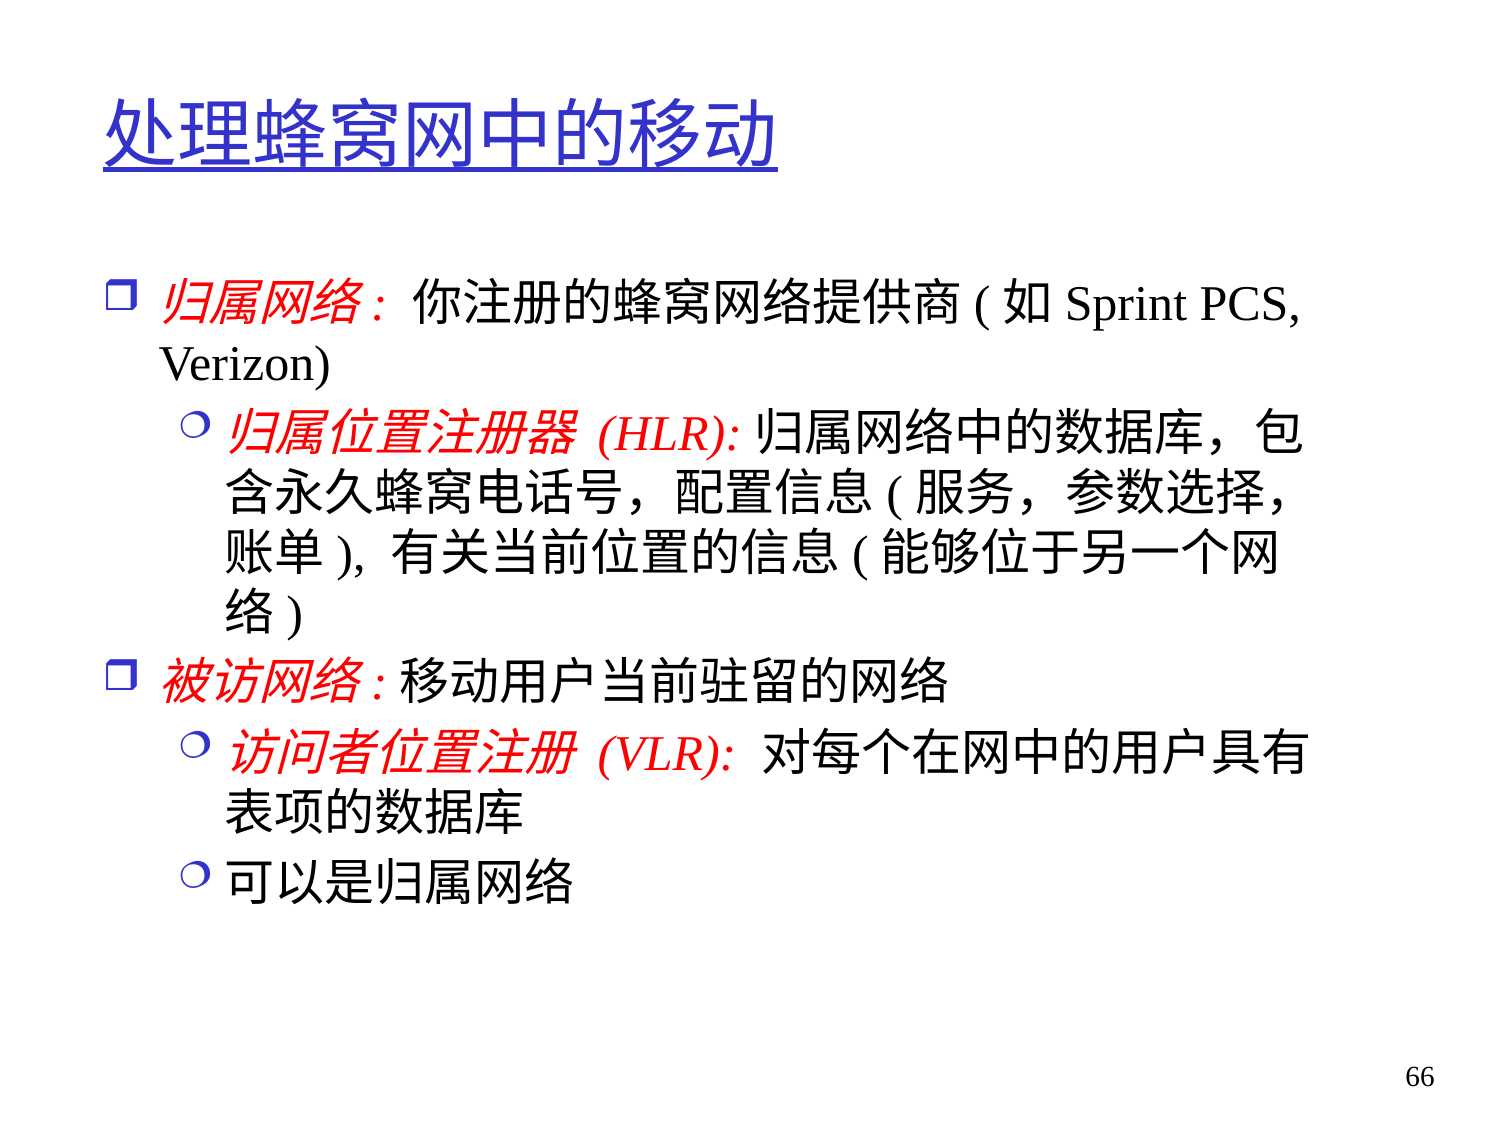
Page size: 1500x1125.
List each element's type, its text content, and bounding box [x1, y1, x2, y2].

list 归属网络: 你注册的蜂窝网络提供商(如Sprint PCS, Verizon) 归属位置注册器 (HLR):归属网络中的数据库，包含永久蜂窝电话号，配置信息(服务，参数选择，账单), 有关当前位置的信息(能够位于另一个网络) 被访网络:移动用户当前驻留的网络 访问者位置注册 (VLR): 对每个在网中的用户具有表项的数据库 可以是归属网络 [87, 262, 1363, 1025]
slide_number 66 [1339, 1050, 1450, 1125]
title 处理蜂窝网中的移动 [87, 37, 1363, 225]
